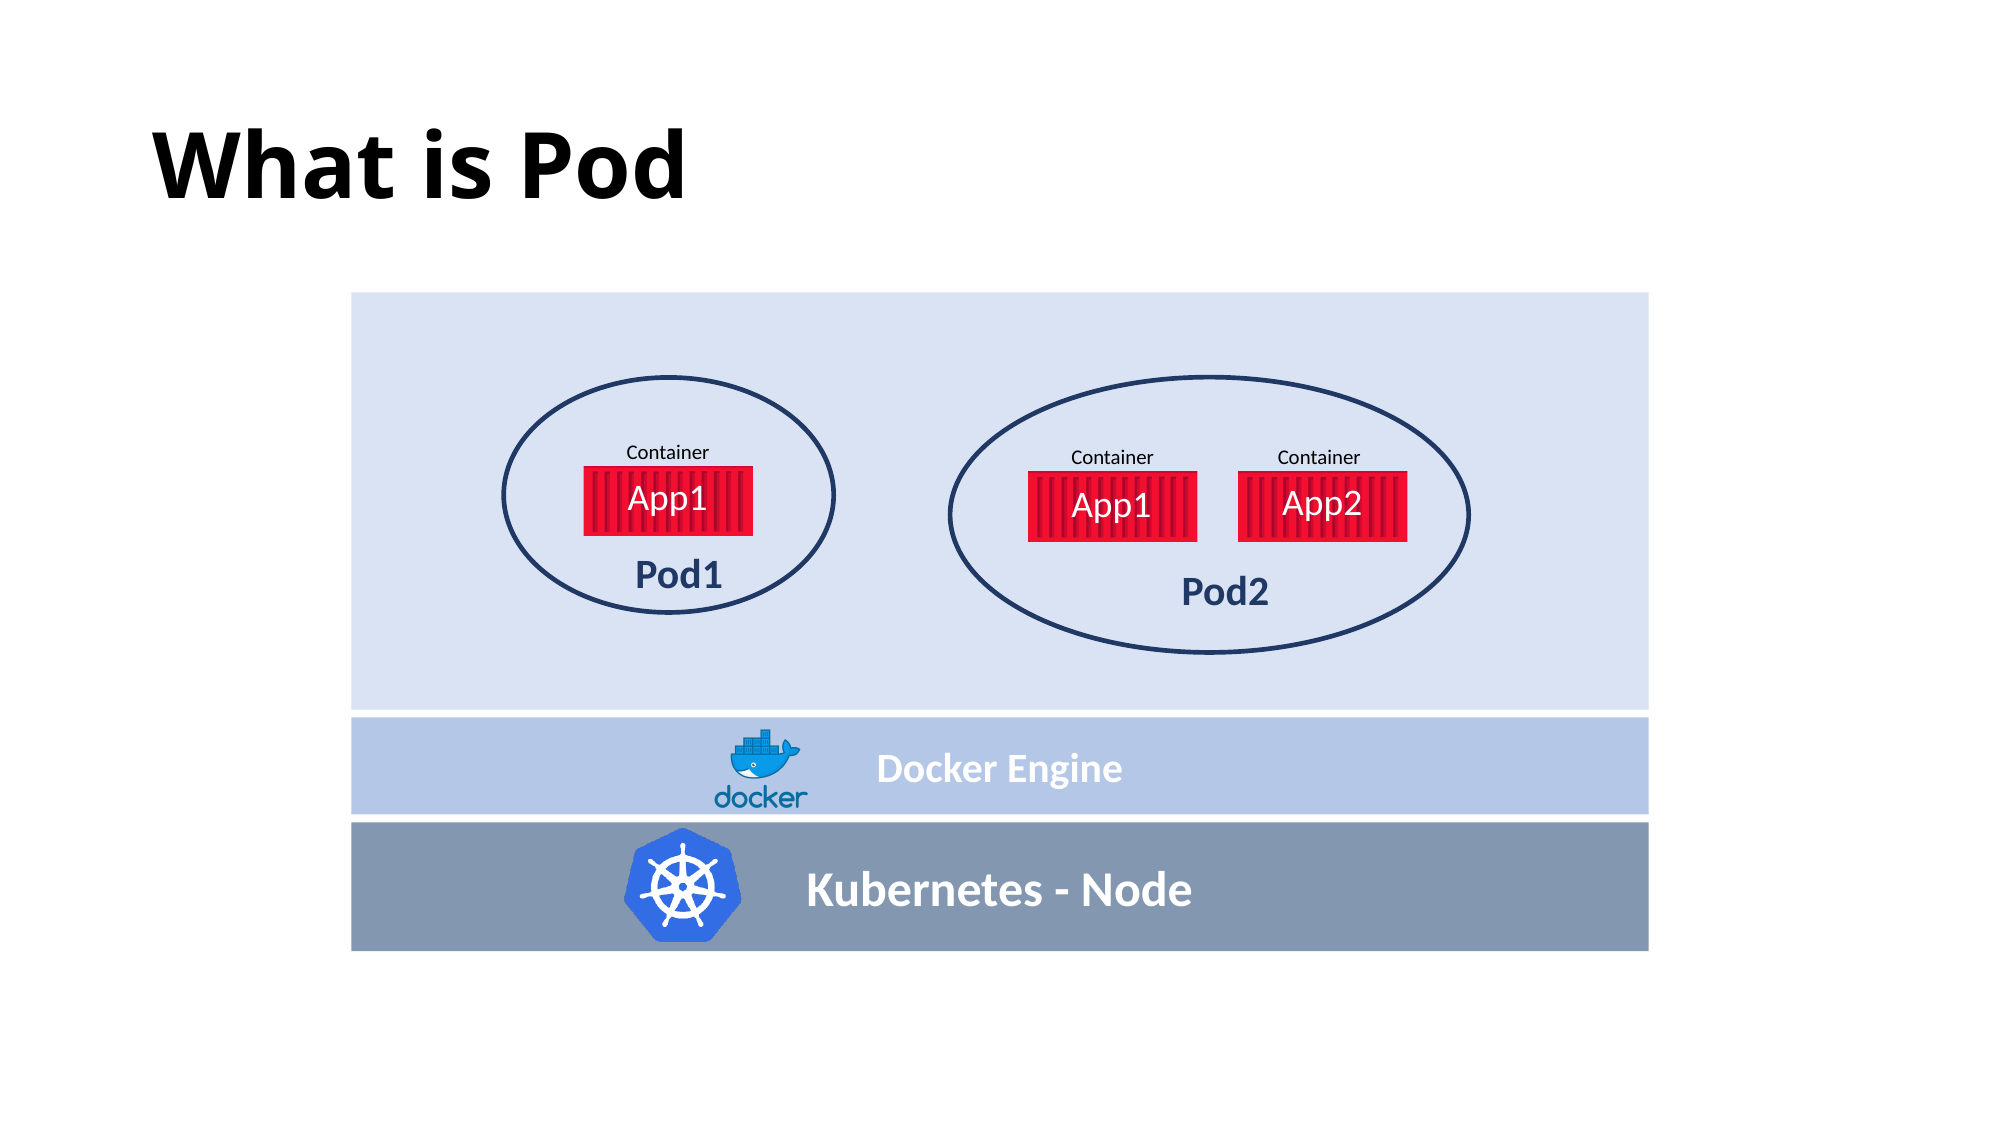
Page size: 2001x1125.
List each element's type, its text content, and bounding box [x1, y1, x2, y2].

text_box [351, 292, 1649, 952]
title What is Pod [137, 59, 1863, 278]
